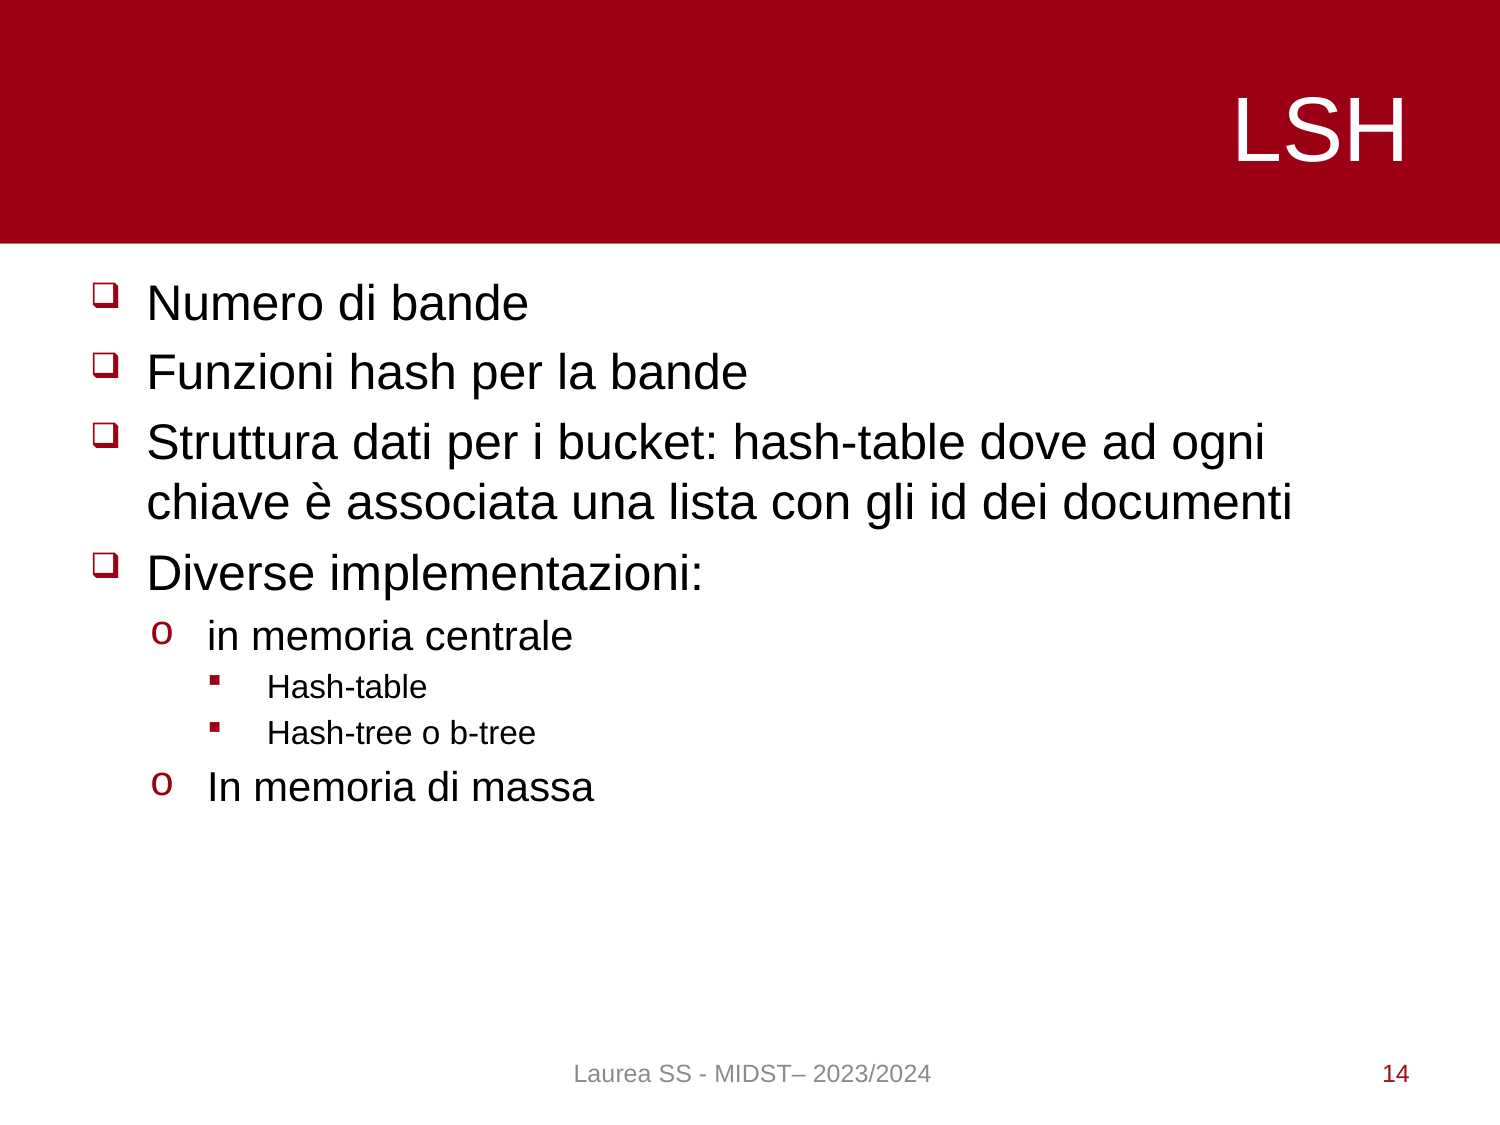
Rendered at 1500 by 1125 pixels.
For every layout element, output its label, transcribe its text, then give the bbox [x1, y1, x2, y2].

footer Laurea SS - MIDST– 2023/2024 [459, 1042, 1047, 1103]
list Numero di bande Funzioni hash per la bande Struttura dati per i bucket: hash-table dove ad ogni chiave è associata una lista con gli id dei documenti Diverse implementazioni: in memoria centrale Hash-table Hash-tree o b-tree In memoria di massa [75, 262, 1425, 1005]
slide_number 14 [1074, 1042, 1425, 1103]
title LSH [345, 16, 1425, 233]
